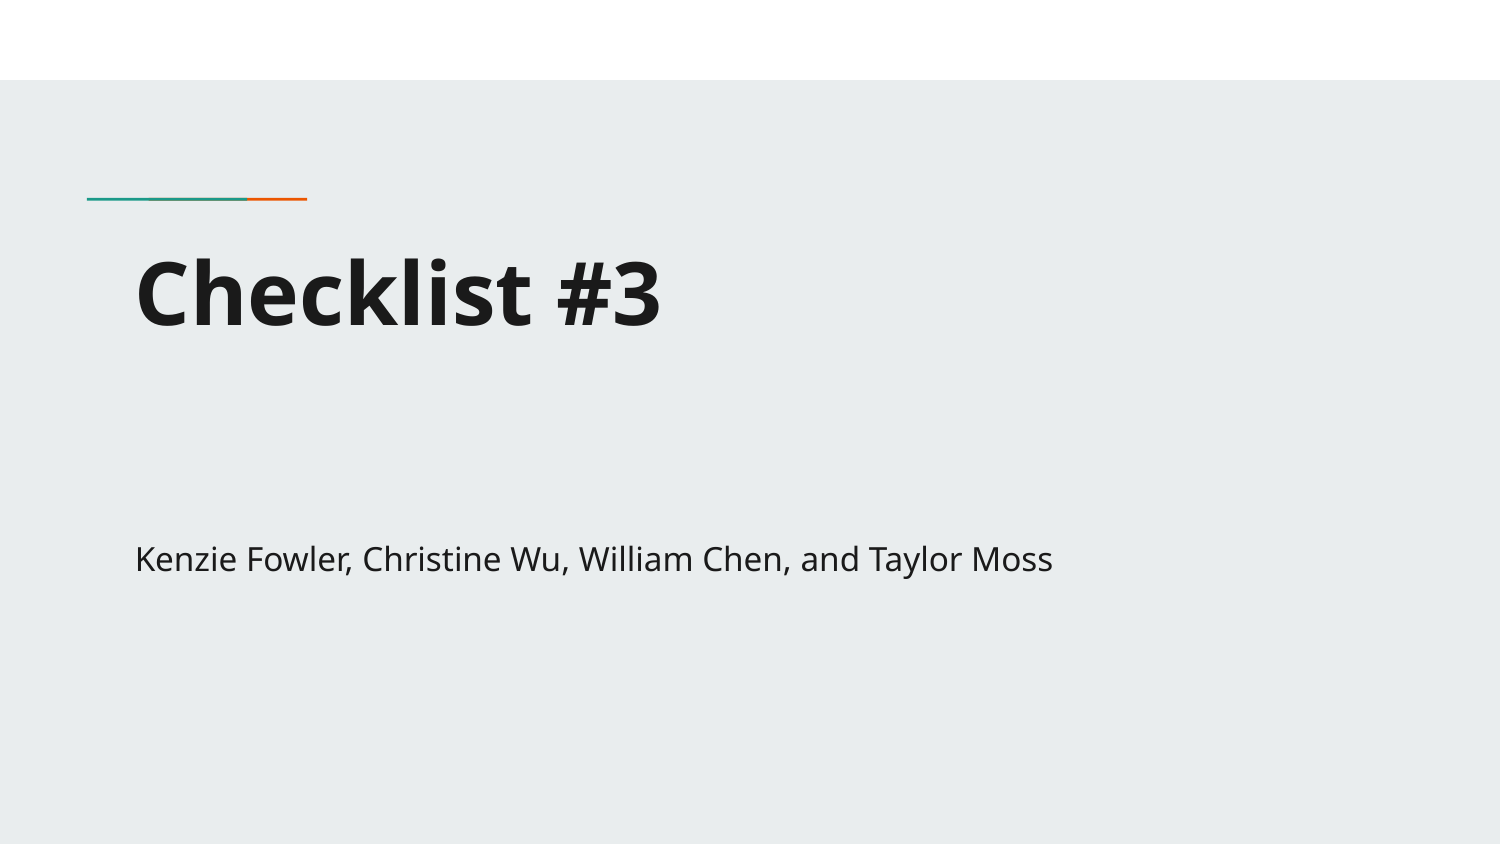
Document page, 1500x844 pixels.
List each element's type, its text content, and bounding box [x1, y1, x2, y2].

title Checklist #3 [119, 216, 1381, 490]
subtitle Kenzie Fowler, Christine Wu, William Chen, and Taylor Moss [119, 520, 1381, 610]
